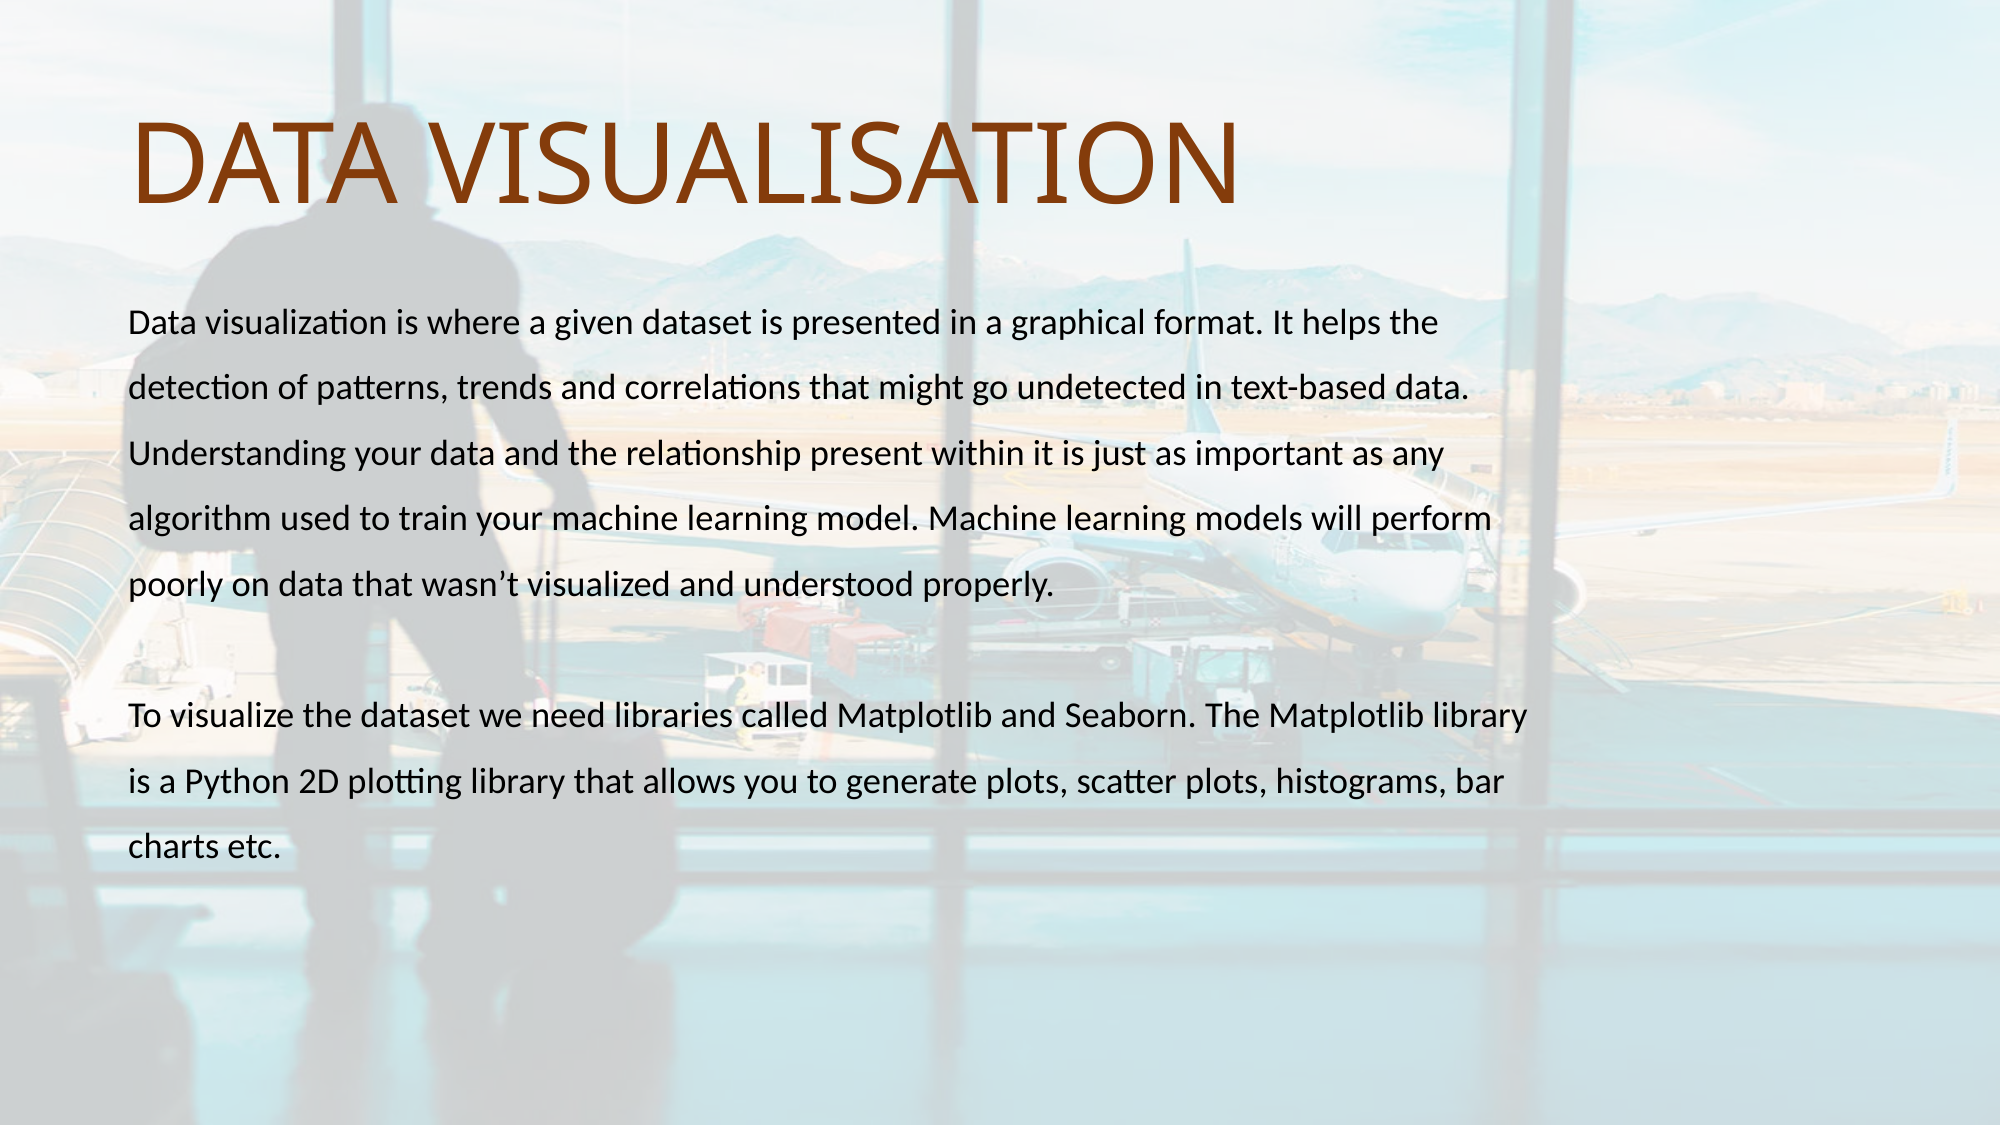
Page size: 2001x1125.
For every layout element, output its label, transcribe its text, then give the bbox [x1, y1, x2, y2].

text_box DATA VISUALISATION Data visualization is where a given dataset is presented in a graphical format. It helps the detection of patterns, trends and correlations that might go undetected in text-based data. Understanding your data and the relationship present within it is just as important as any algorithm used to train your machine learning model. Machine learning models will perform poorly on data that wasn’t visualized and understood properly. To visualize the dataset we need libraries called Matplotlib and Seaborn. The Matplotlib library is a Python 2D plotting library that allows you to generate plots, scatter plots, histograms, bar charts etc. [113, 83, 1547, 964]
